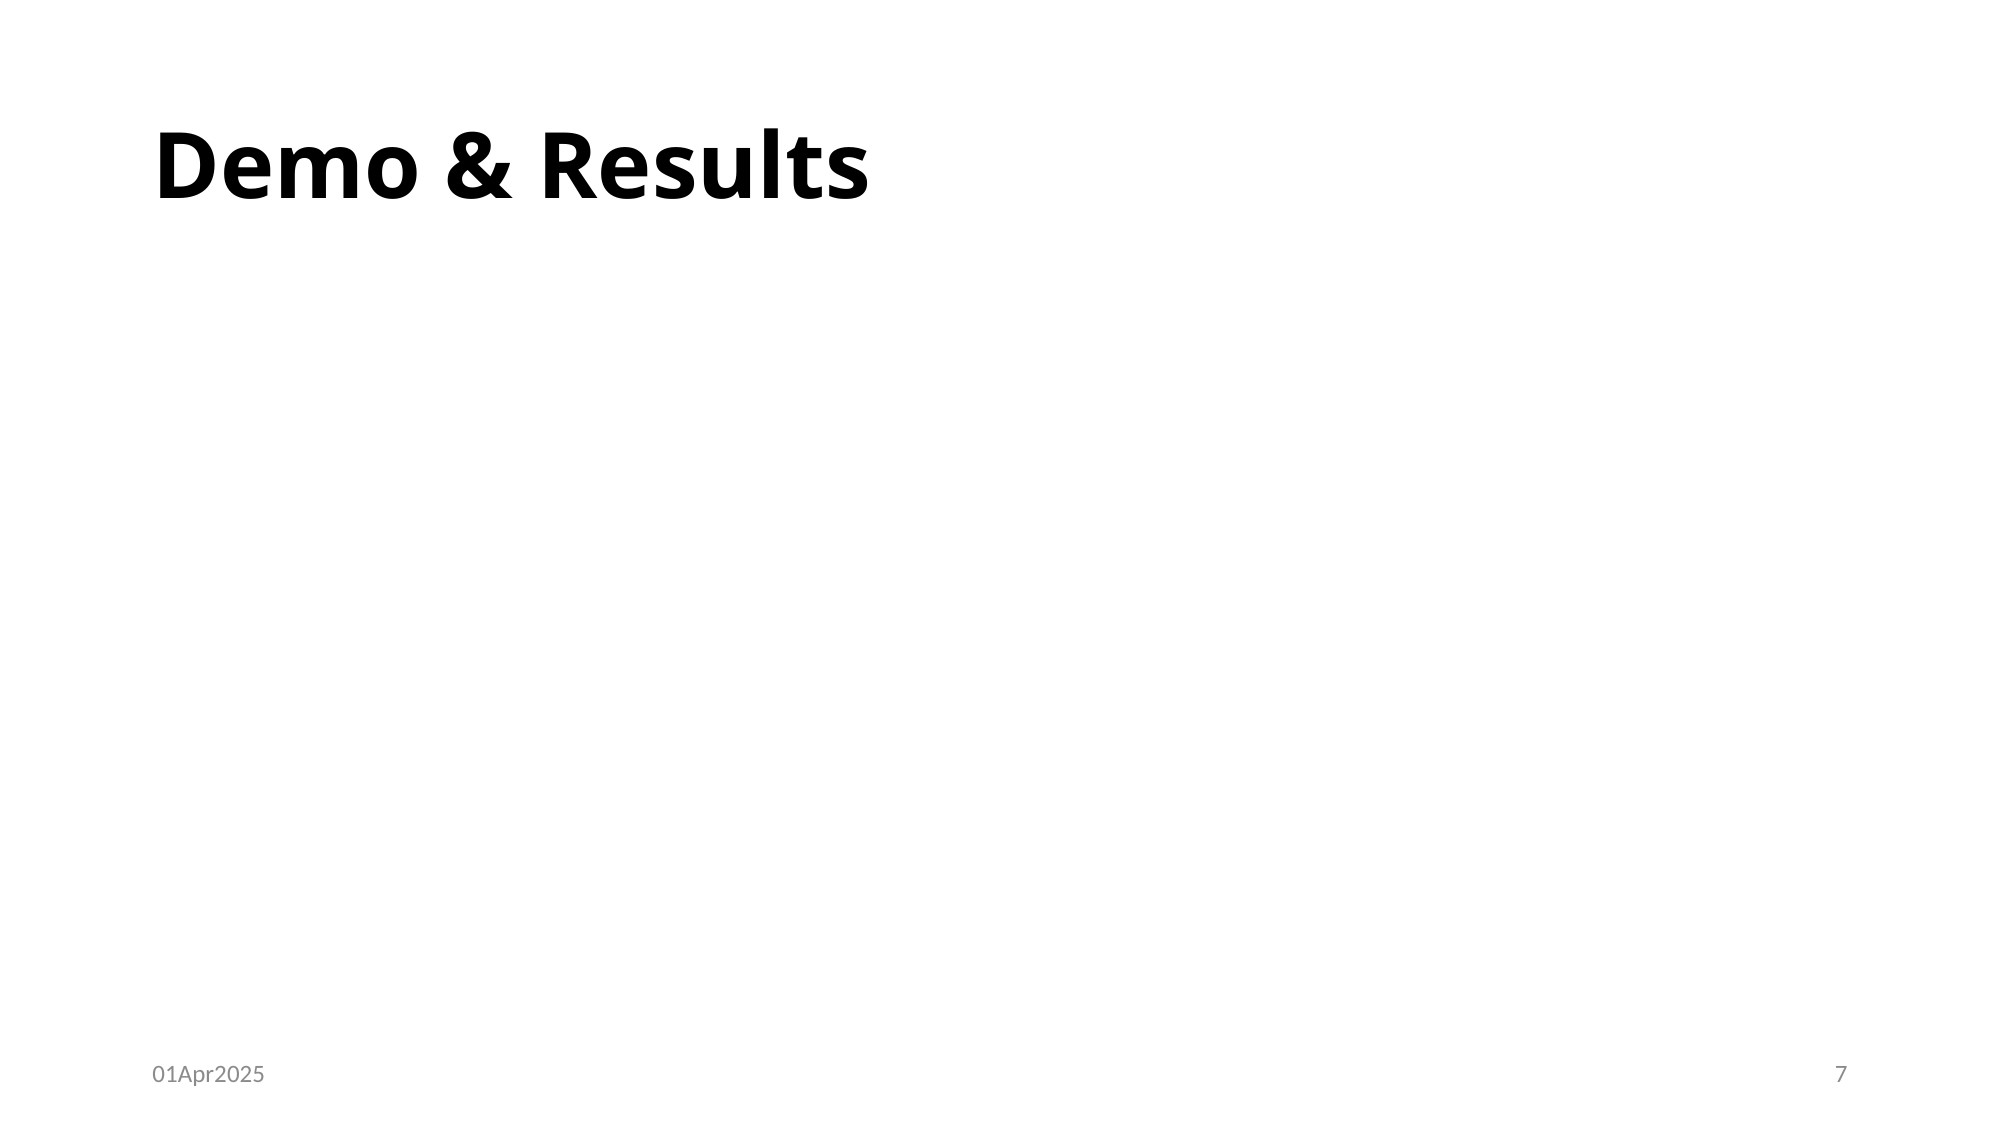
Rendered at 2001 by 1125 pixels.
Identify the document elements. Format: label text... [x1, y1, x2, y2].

title Demo & Results [137, 59, 1863, 278]
slide_number 7 [1412, 1042, 1863, 1103]
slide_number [137, 1042, 588, 1103]
